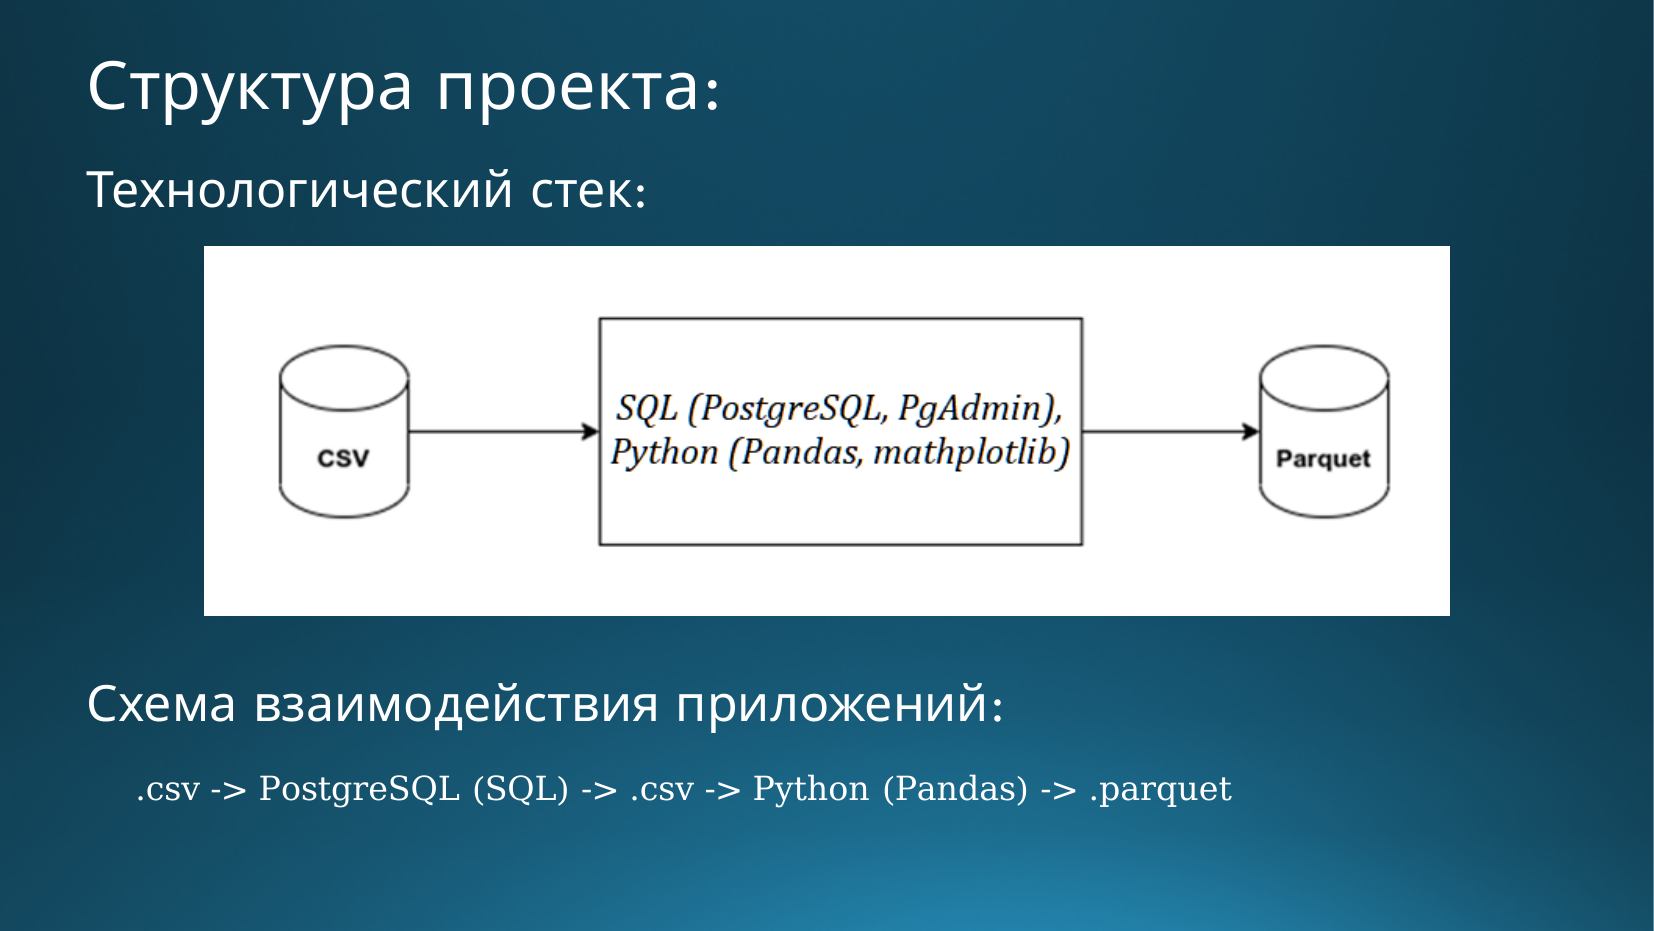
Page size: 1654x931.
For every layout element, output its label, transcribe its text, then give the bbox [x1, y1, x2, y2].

text_box .csv -> PostgreSQL (SQL) -> .csv -> Python (Pandas) -> .parquet [120, 759, 1633, 815]
text_box Технологический стек: [72, 150, 899, 225]
text_box Схема взаимодействия приложений: [72, 663, 1069, 739]
picture [0, 0, 1654, 931]
text_box Структура проекта: [72, 35, 899, 131]
